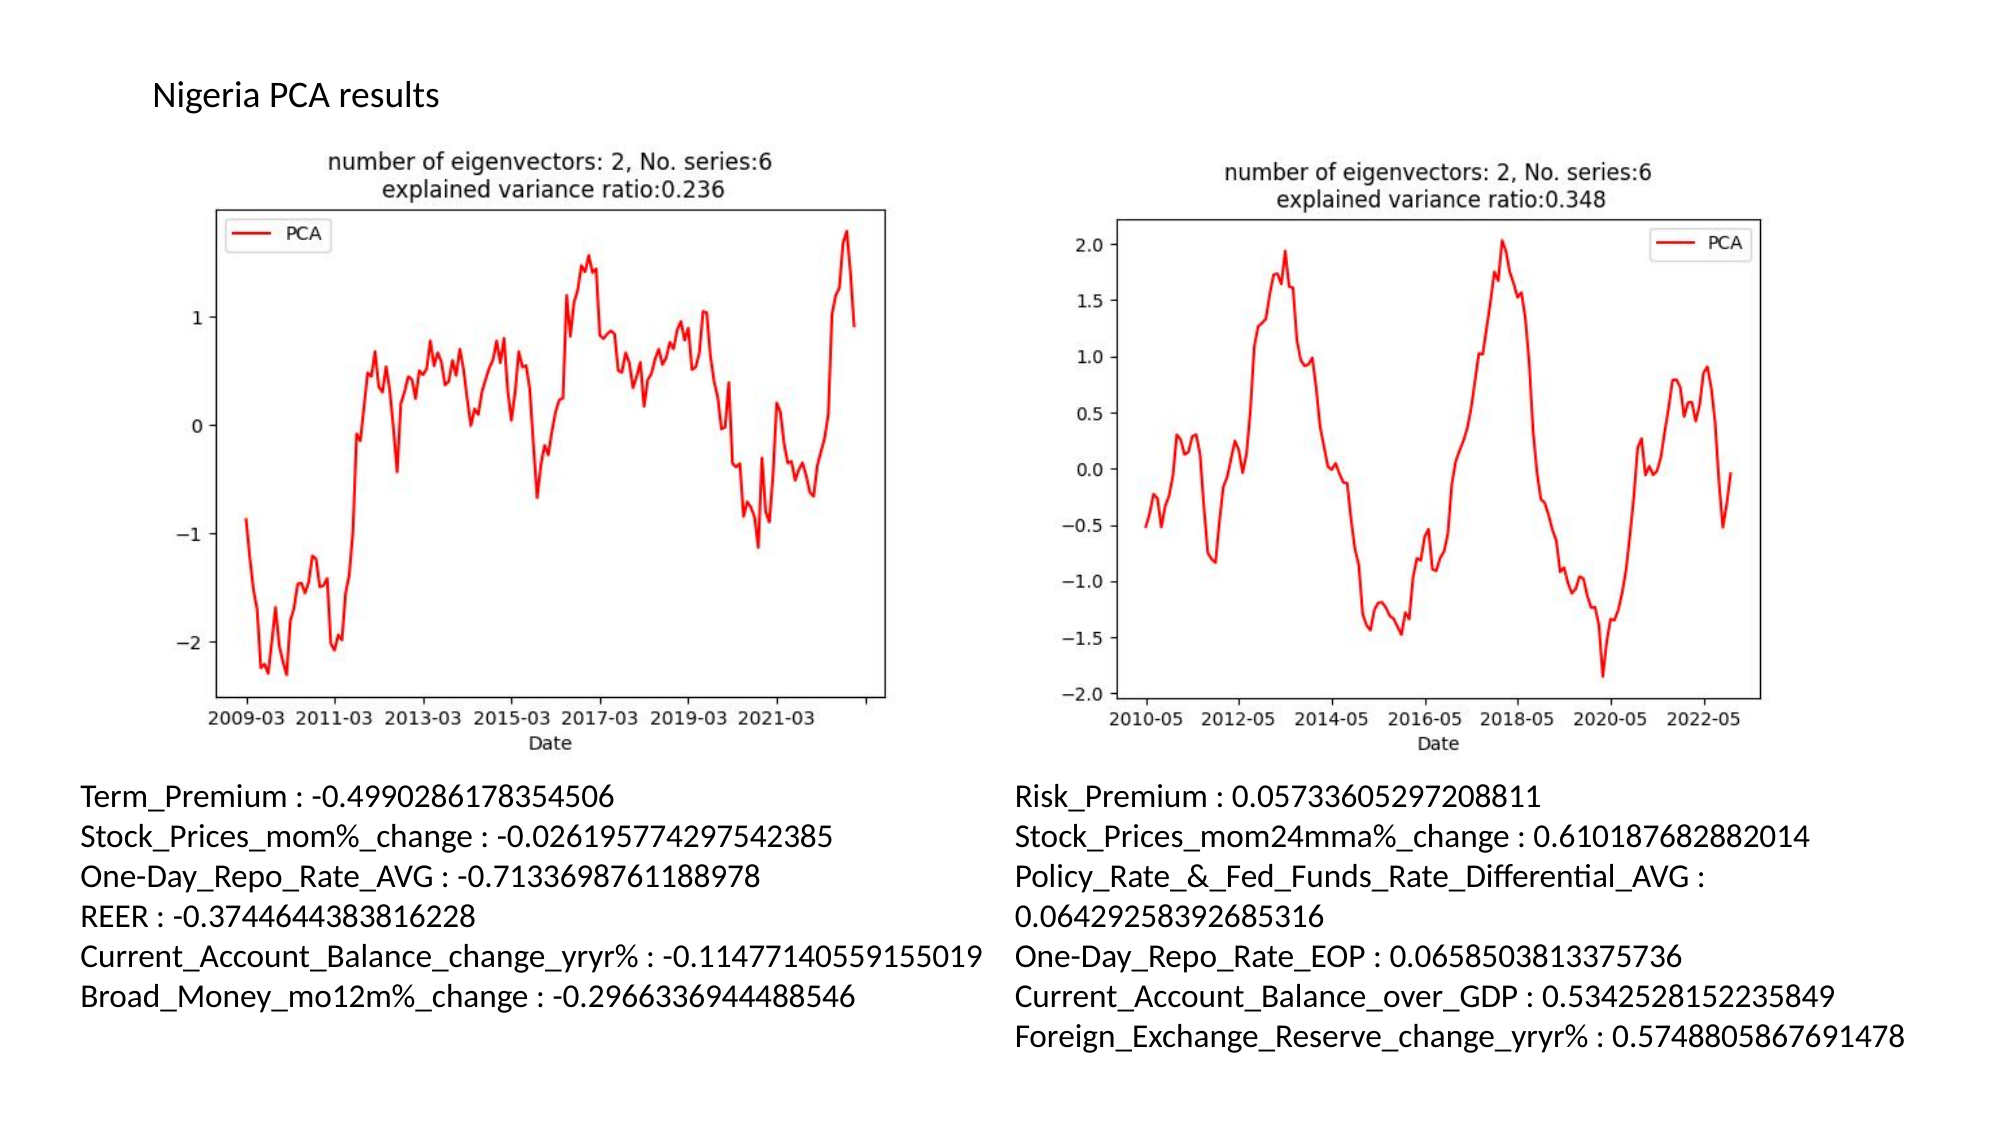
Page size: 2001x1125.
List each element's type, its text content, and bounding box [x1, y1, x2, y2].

text_box Term_Premium : -0.4990286178354506 Stock_Prices_mom%_change : -0.026195774297542385 One-Day_Repo_Rate_AVG : -0.7133698761188978 REER : -0.3744644383816228 Current_Account_Balance_change_yryr% : -0.11477140559155019 Broad_Money_mo12m%_change : -0.2966336944488546 [65, 767, 1014, 1080]
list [1012, 144, 1843, 768]
text_box Risk_Premium : 0.05733605297208811 Stock_Prices_mom24mma%_change : 0.610187682882014 Policy_Rate_&_Fed_Funds_Rate_Differential_AVG : 0.06429258392685316 One-Day_Repo_Rate_EOP : 0.0658503813375736 Current_Account_Balance_over_GDP : 0.5342528152235849 Foreign_Exchange_Reserve_change_yryr% : 0.5748805867691478 [1000, 767, 1948, 1109]
picture [107, 133, 972, 768]
title Nigeria PCA results [137, 46, 1863, 145]
